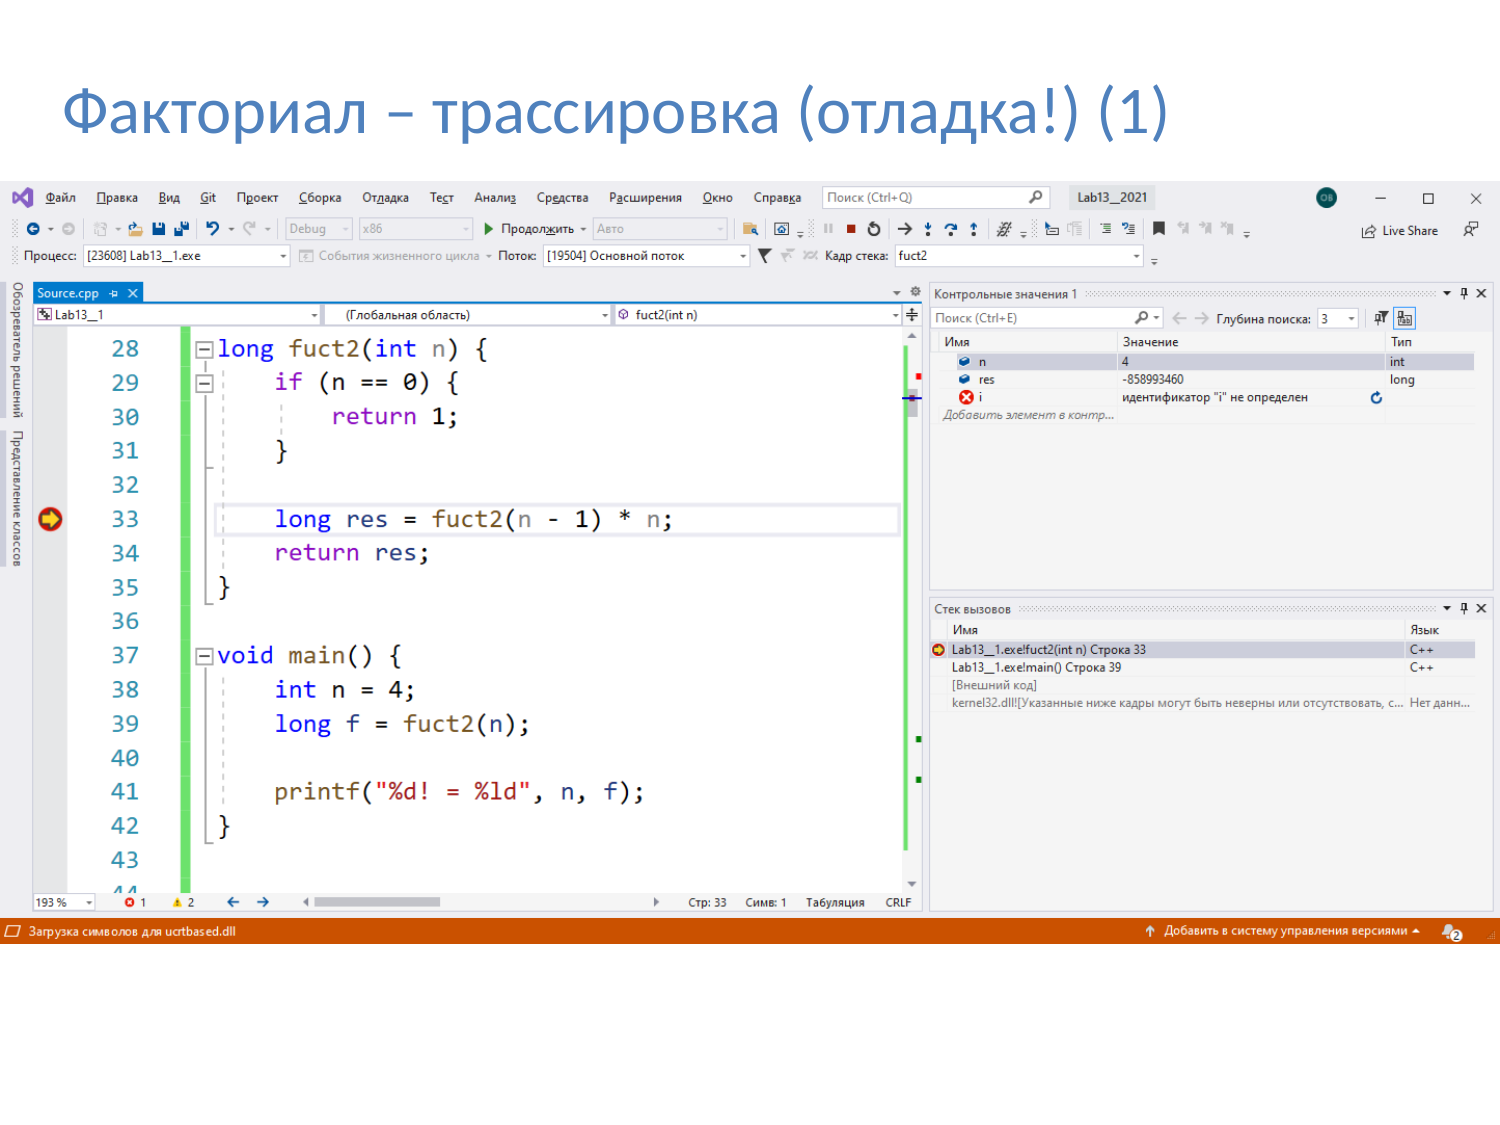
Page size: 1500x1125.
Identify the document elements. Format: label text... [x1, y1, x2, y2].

picture [0, 181, 1500, 944]
title Факториал – трассировка (отладка!) (1) [62, 58, 1413, 150]
